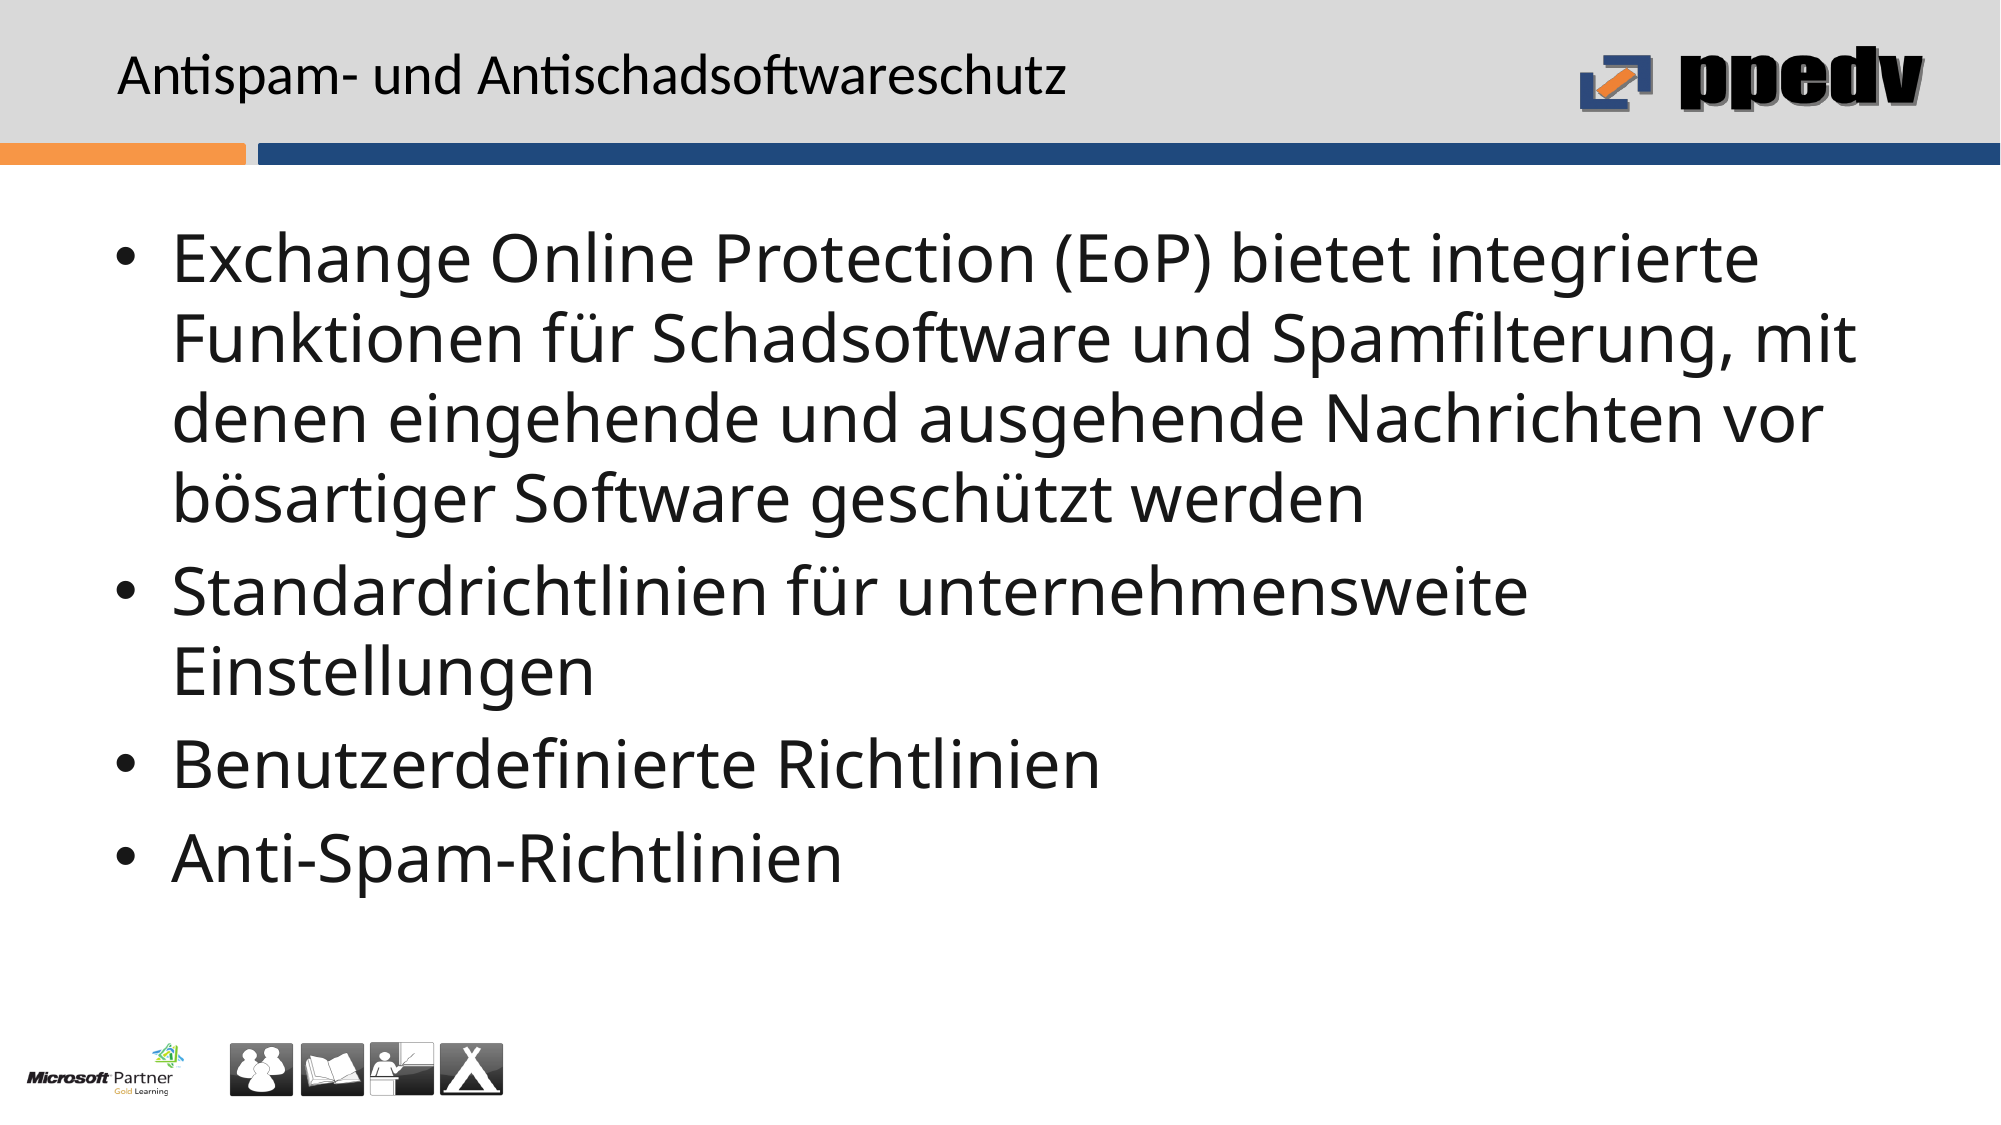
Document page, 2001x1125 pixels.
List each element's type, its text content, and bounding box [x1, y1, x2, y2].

title Antispam- und Antischadsoftwareschutz [102, 5, 1520, 138]
picture [1566, 40, 1953, 123]
list Exchange Online Protection (EoP) bietet integrierte Funktionen für Schadsoftware und Spamfilterung, mit denen eingehende und ausgehende Nachrichten vor bösartiger Software geschützt werden Standardrichtlinien für unternehmensweite Einstellungen Benutzerdefinierte Richtlinien Anti-Spam-Richtlinien [99, 208, 1900, 1005]
picture [7, 1023, 528, 1118]
